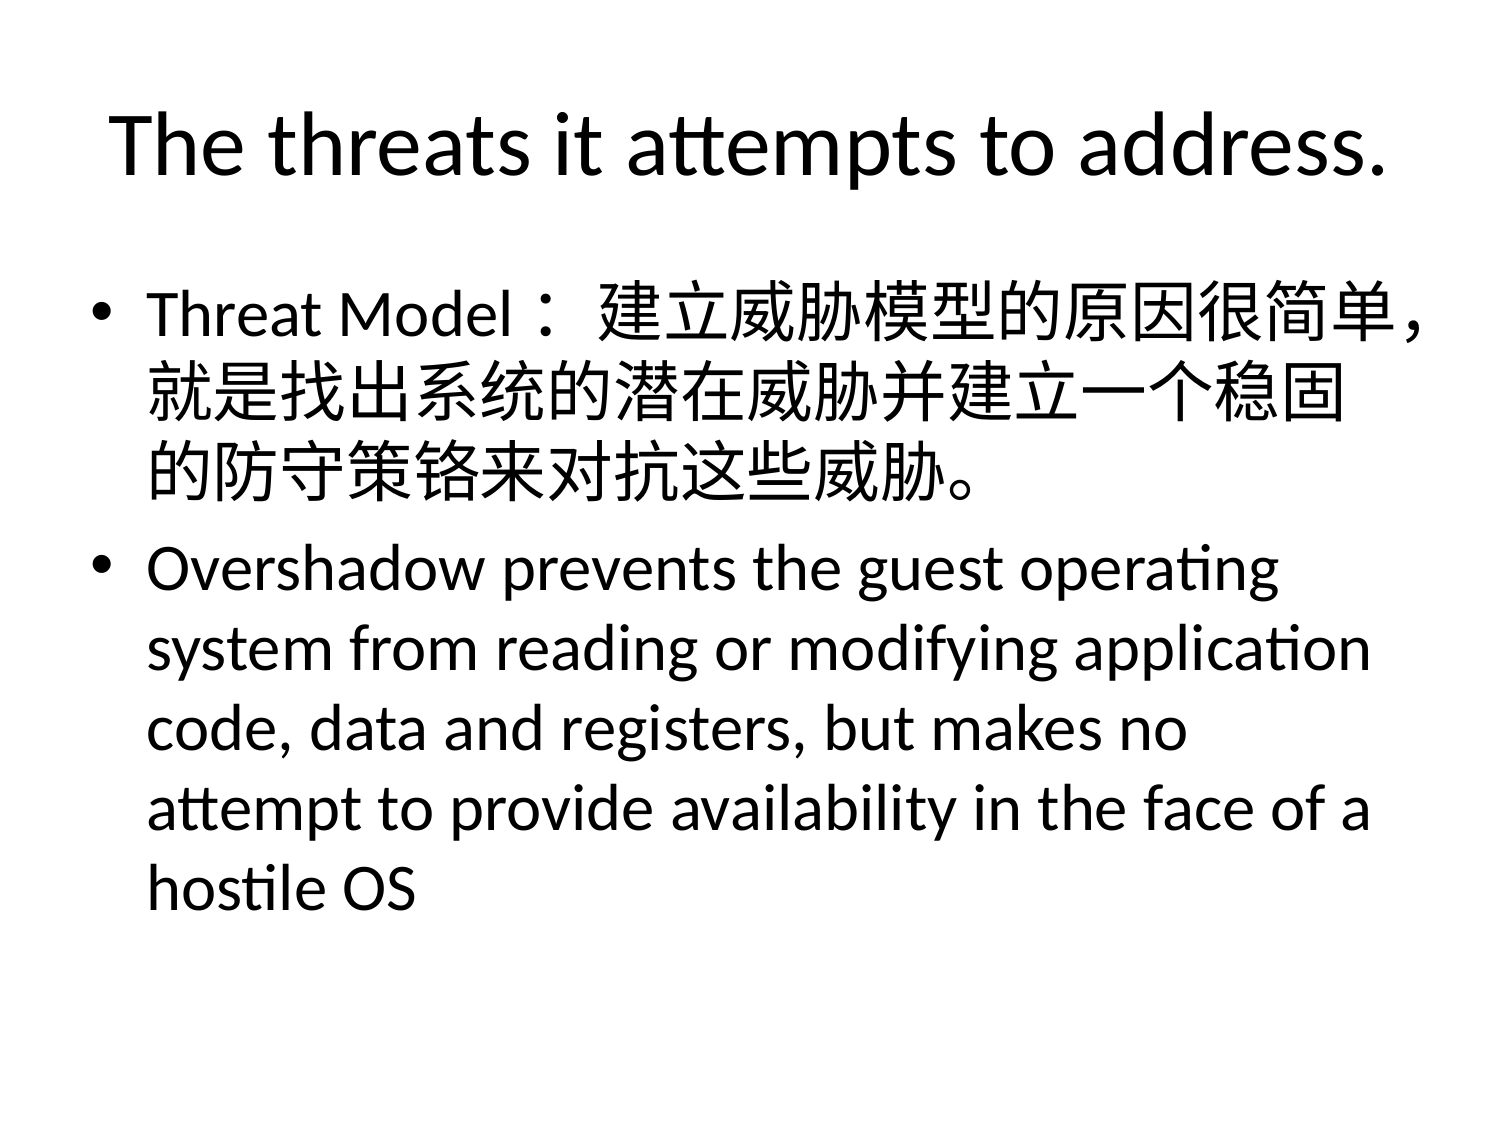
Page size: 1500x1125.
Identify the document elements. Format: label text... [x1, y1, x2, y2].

title The threats it attempts to address. [75, 45, 1425, 233]
list Threat Model：建立威胁模型的原因很简单，就是找出系统的潜在威胁并建立一个稳固的防守策铬来对抗这些威胁。 Overshadow prevents the guest operating system from reading or modifying application code, data and registers, but makes no attempt to provide availability in the face of a hostile OS [75, 262, 1425, 1005]
